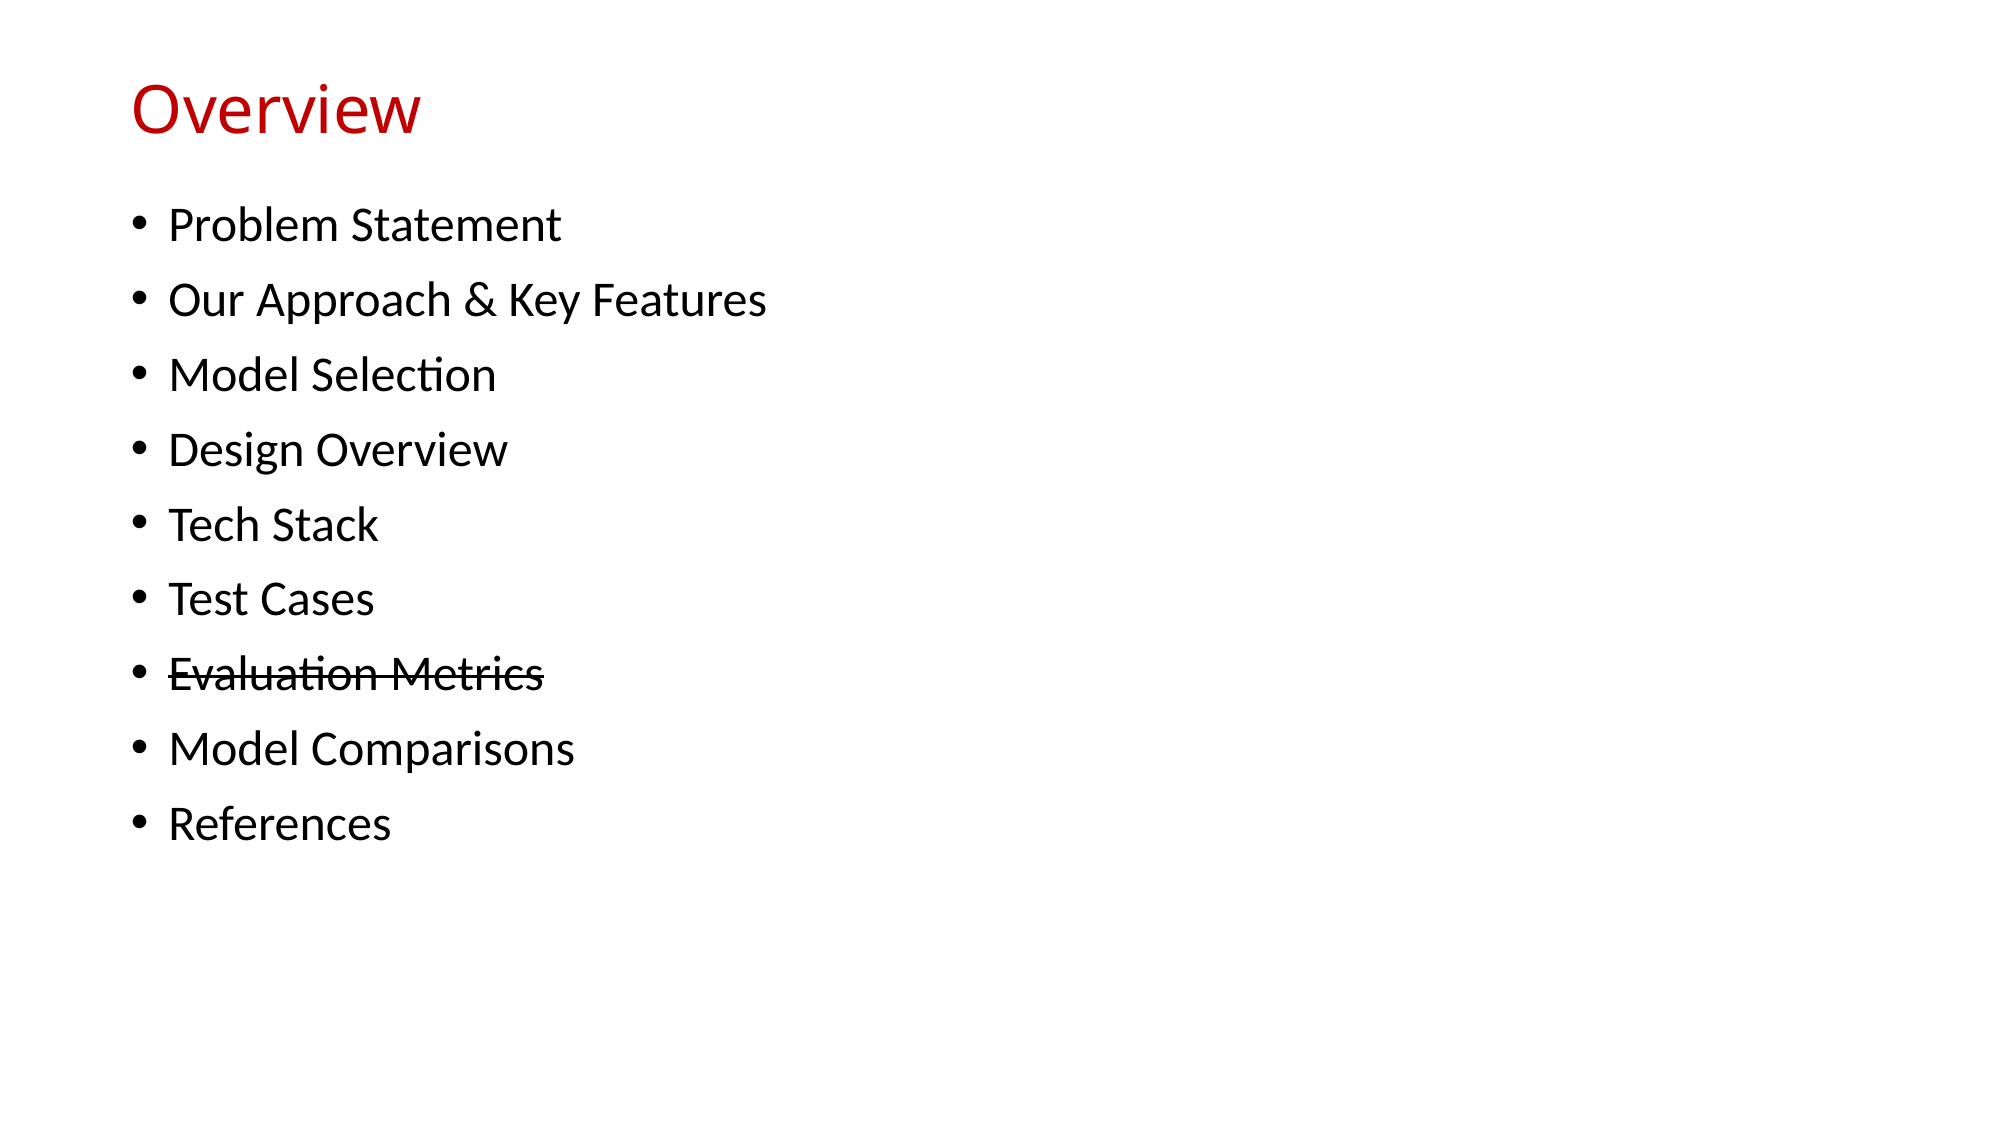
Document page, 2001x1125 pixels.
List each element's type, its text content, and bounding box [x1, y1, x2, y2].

title Overview [115, 3, 1841, 191]
list Problem Statement Our Approach & Key Features Model Selection Design Overview Tech Stack Test Cases Evaluation Metrics Model Comparisons References [115, 191, 1841, 905]
